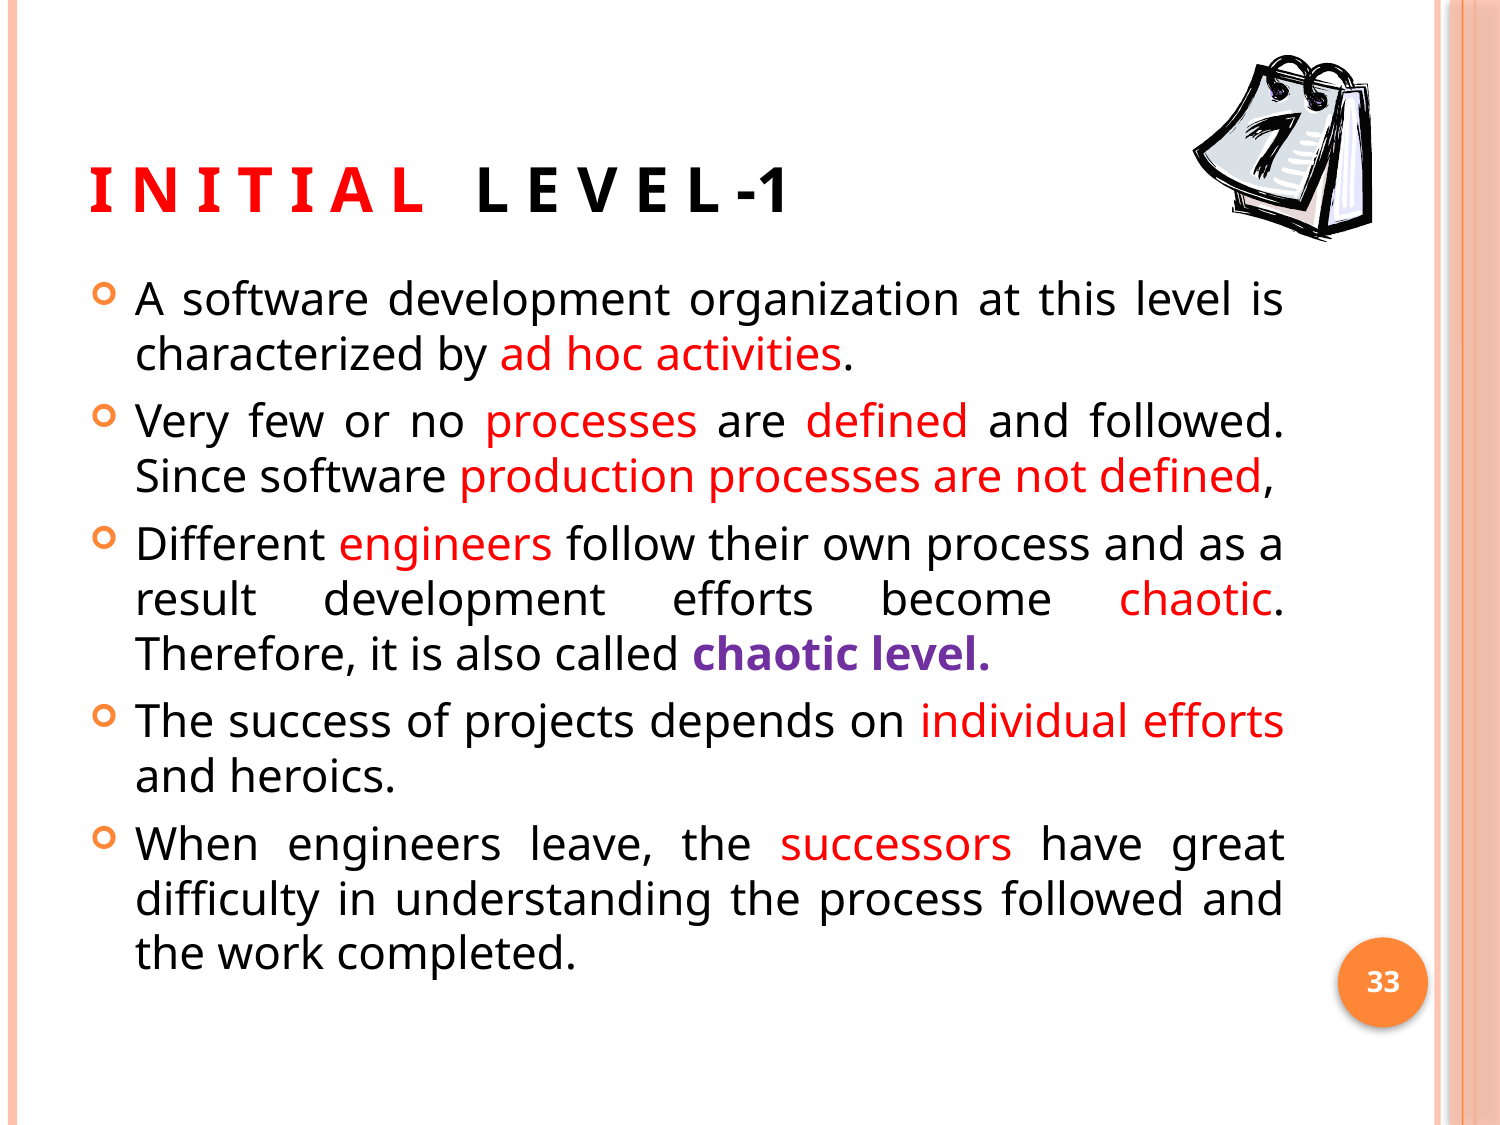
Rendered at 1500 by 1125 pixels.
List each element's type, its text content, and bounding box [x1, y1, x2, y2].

slide_number 33 [1333, 940, 1434, 1027]
list A software development organization at this level is characterized by ad hoc activities. Very few or no processes are defined and followed. Since software production processes are not defined, Different engineers follow their own process and as a result development efforts become chaotic. Therefore, it is also called chaotic level. The success of projects depends on individual efforts and heroics. When engineers leave, the successors have great difficulty in understanding the process followed and the work completed. [75, 262, 1300, 1062]
picture [1186, 49, 1378, 248]
title I N I T I A L L E V E L -1 [75, 45, 1300, 233]
